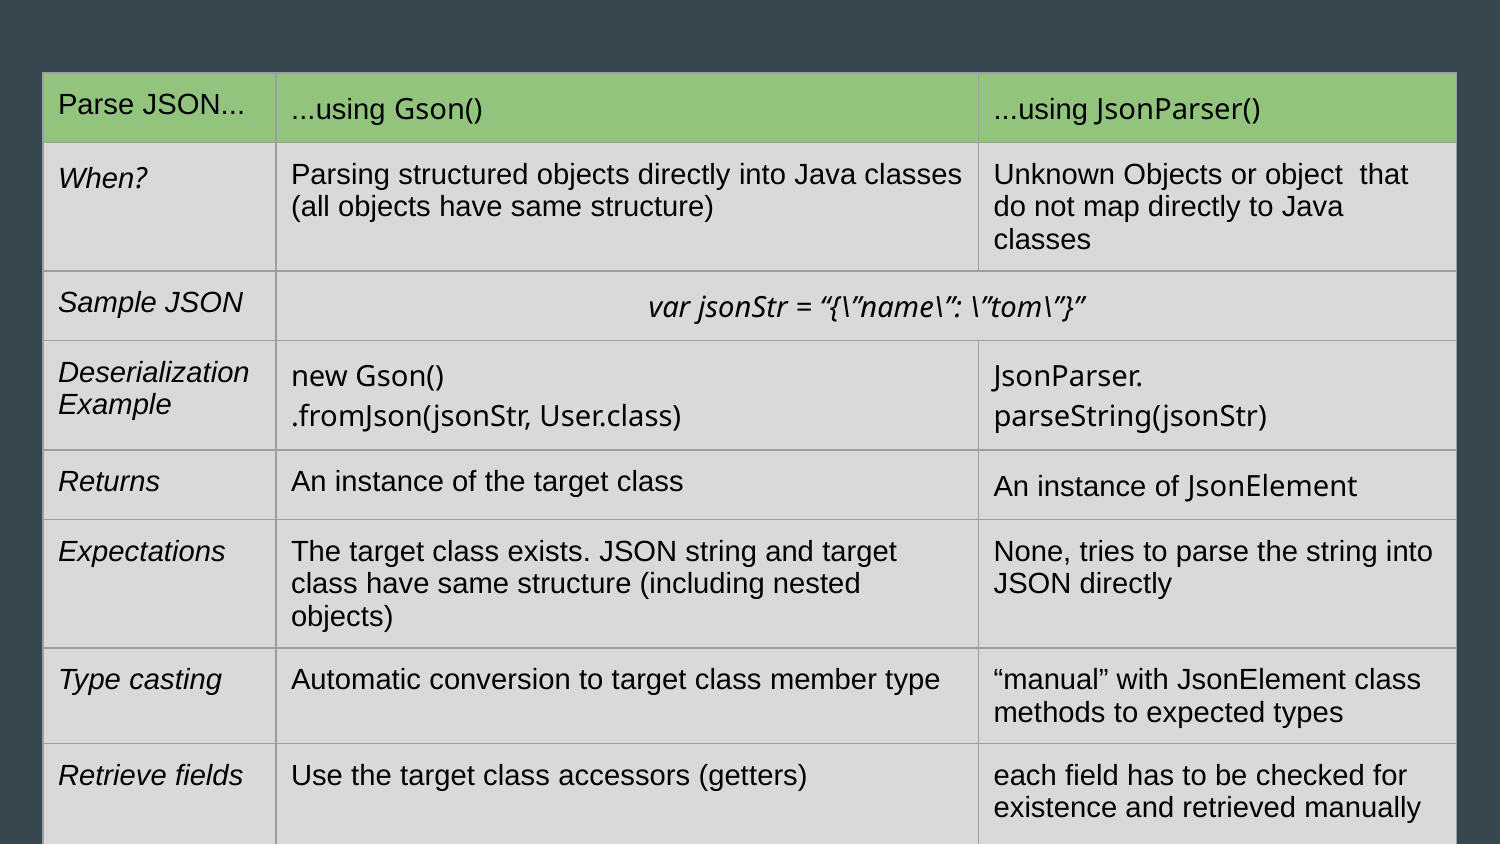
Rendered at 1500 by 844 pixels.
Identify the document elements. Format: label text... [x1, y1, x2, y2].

table_header ...using JsonParser() [979, 74, 1456, 142]
table_cell Expectations [44, 520, 275, 647]
table_cell “manual” with JsonElement class methods to expected types [979, 649, 1456, 743]
table_cell Retrieve fields [44, 744, 275, 844]
table_cell An instance of JsonElement [979, 451, 1456, 519]
table_cell An instance of the target class [277, 451, 978, 519]
table_cell Returns [44, 451, 275, 519]
table_cell Parsing structured objects directly into Java classes (all objects have same structure) [277, 143, 978, 270]
table_cell Sample JSON [44, 272, 275, 340]
table_cell Deserialization Example [44, 341, 275, 449]
table_cell Unknown Objects or object that do not map directly to Java classes [979, 143, 1456, 270]
table_cell When? [44, 143, 275, 270]
table_header ...using Gson() [277, 74, 978, 142]
table_cell JsonParser. parseString(jsonStr) [979, 341, 1456, 449]
table_cell The target class exists. JSON string and target class have same structure (including nested objects) [277, 520, 978, 647]
table_cell None, tries to parse the string into JSON directly [979, 520, 1456, 647]
table_cell each field has to be checked for existence and retrieved manually [979, 744, 1456, 844]
table_header Parse JSON... [44, 74, 275, 142]
table_cell new Gson() .fromJson(jsonStr, User.class) [277, 341, 978, 449]
table_cell var jsonStr = “{\”name\”: \”tom\”}” [277, 272, 1456, 340]
table_cell Type casting [44, 649, 275, 743]
table_cell Automatic conversion to target class member type [277, 649, 978, 743]
table_cell Use the target class accessors (getters) [277, 744, 978, 844]
